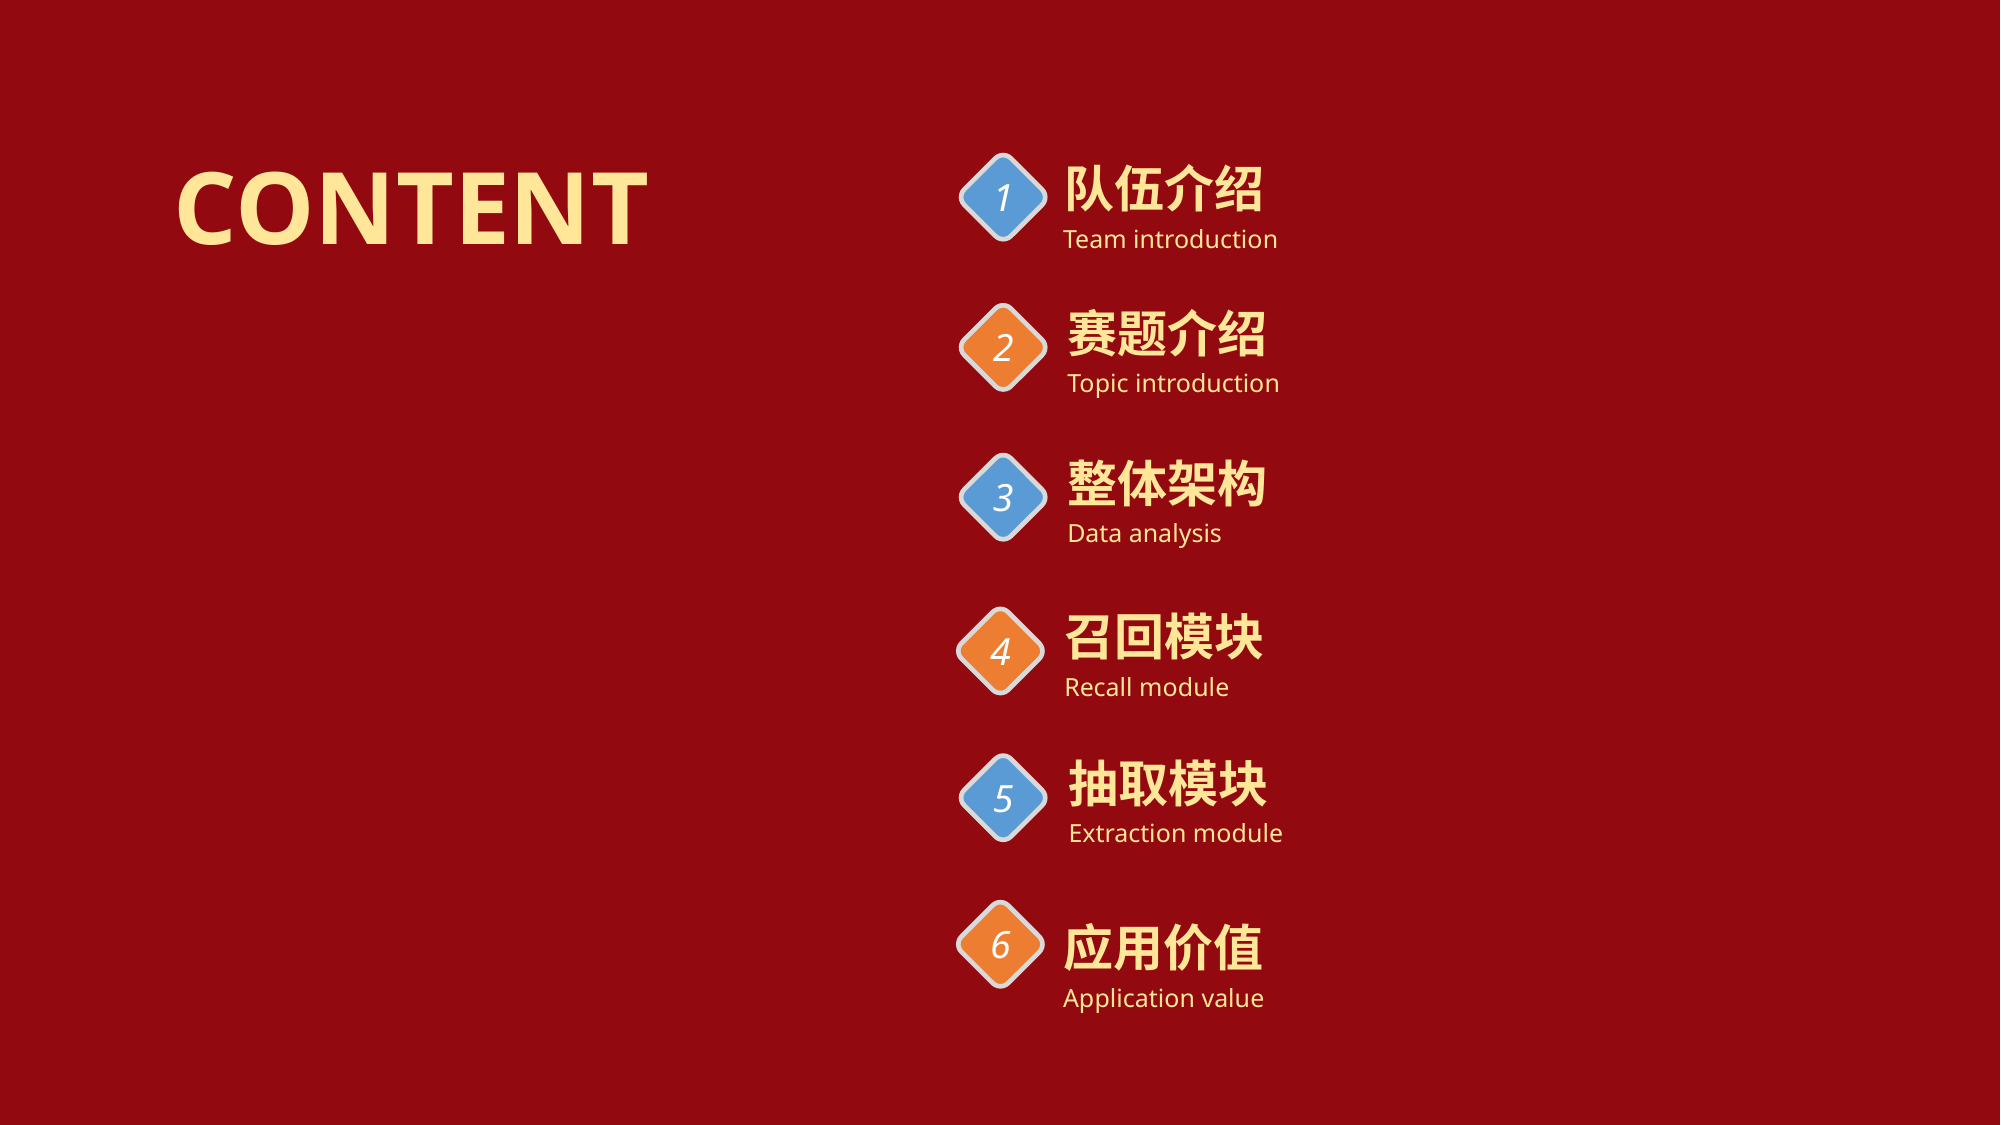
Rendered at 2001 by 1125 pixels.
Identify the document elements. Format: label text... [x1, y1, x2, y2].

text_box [1048, 150, 1847, 259]
text_box [984, 227, 1022, 241]
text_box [1052, 294, 1851, 403]
text_box [982, 974, 1019, 988]
text_box [957, 628, 975, 674]
text_box [985, 304, 1021, 317]
text_box [984, 527, 1022, 541]
text_box [1026, 921, 1044, 967]
text_box [960, 325, 977, 370]
text_box [960, 175, 977, 220]
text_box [1049, 598, 1849, 706]
text_box 4 [975, 620, 1026, 681]
text_box 1 [977, 166, 1029, 227]
text_box [985, 754, 1021, 767]
text_box [1029, 474, 1047, 520]
text_box [1029, 775, 1047, 821]
text_box [985, 828, 1022, 841]
text_box 6 [975, 913, 1026, 974]
text_box [1029, 174, 1047, 220]
text_box [984, 377, 1022, 391]
text_box 5 [977, 767, 1029, 828]
text_box [960, 775, 977, 820]
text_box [1052, 444, 1851, 553]
text_box [1029, 325, 1047, 370]
text_box [1026, 628, 1044, 674]
text_box [983, 901, 1018, 913]
text_box [986, 454, 1021, 466]
text_box [986, 154, 1021, 166]
text_box 2 [977, 317, 1029, 377]
text_box [960, 475, 977, 520]
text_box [1048, 909, 1847, 1018]
text_box 3 [977, 466, 1029, 527]
text_box [957, 921, 975, 967]
text_box [983, 607, 1018, 620]
text_box CONTENT [158, 137, 777, 272]
text_box [982, 681, 1019, 695]
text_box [1053, 745, 1853, 853]
